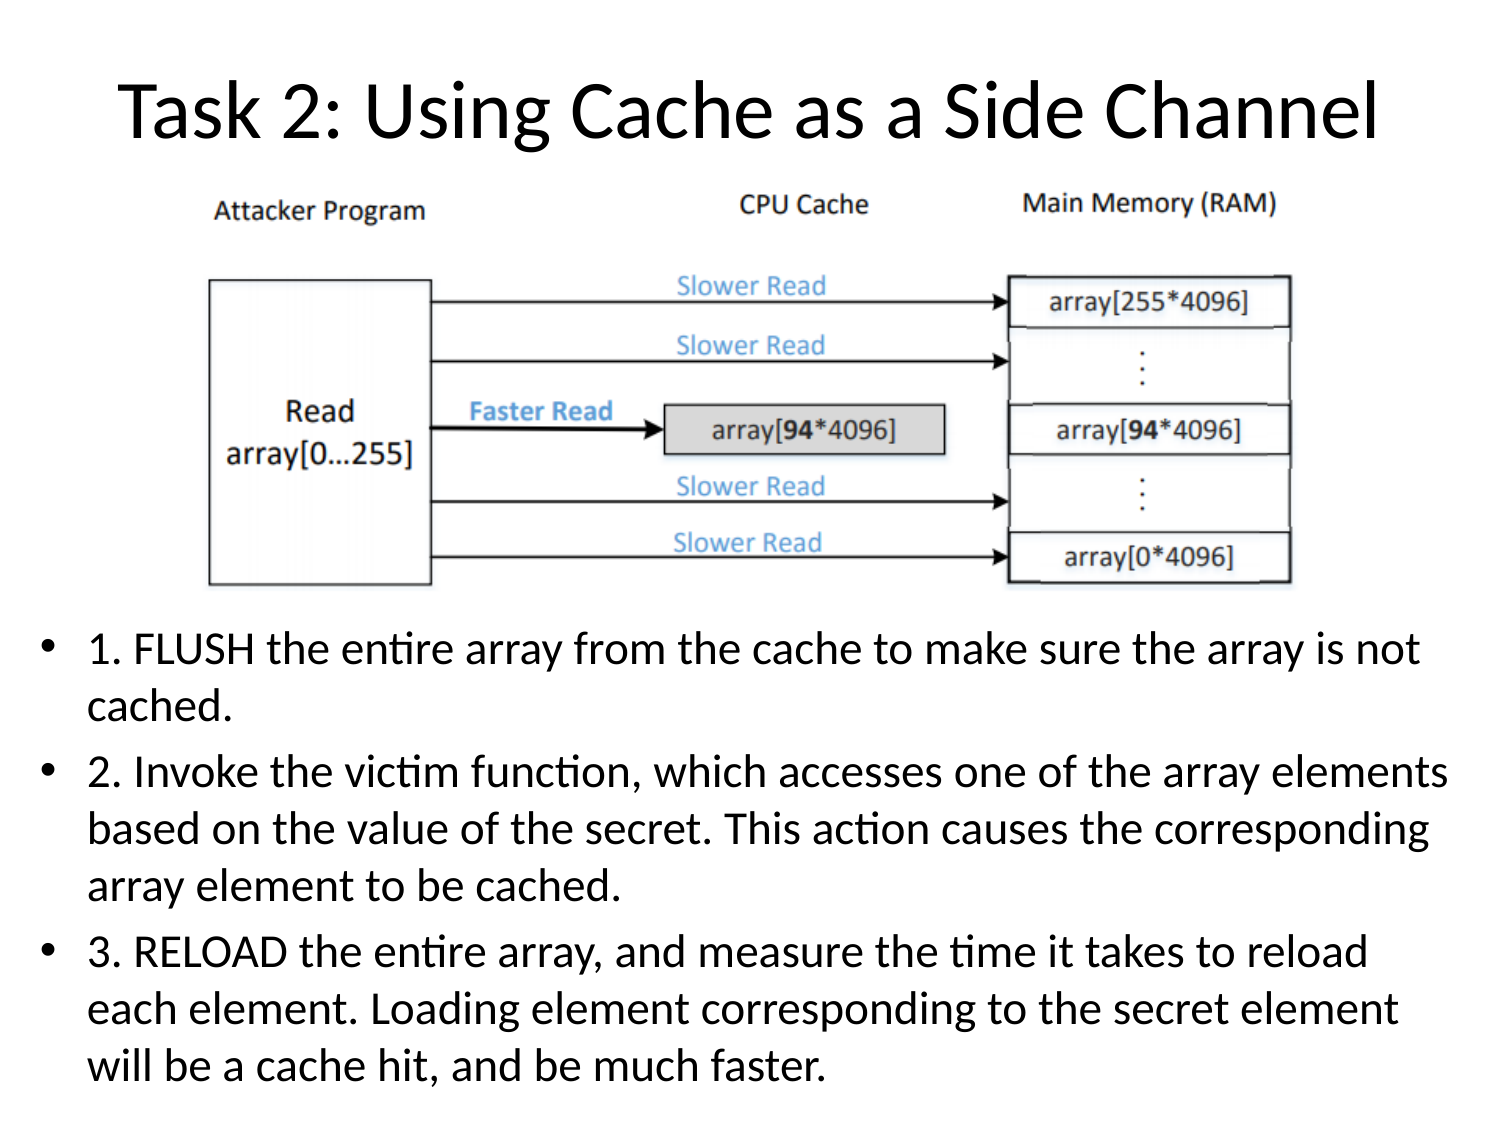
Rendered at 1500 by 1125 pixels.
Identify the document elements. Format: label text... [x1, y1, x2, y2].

picture [201, 184, 1299, 599]
title Task 2: Using Cache as a Side Channel [24, 11, 1475, 200]
list 1. FLUSH the entire array from the cache to make sure the array is not cached. 2. Invoke the victim function, which accesses one of the array elements based on the value of the secret. This action causes the corresponding array element to be cached. 3. RELOAD the entire array, and measure the time it takes to reload each element. Loading element corresponding to the secret element will be a cache hit, and be much faster. [24, 609, 1475, 1100]
